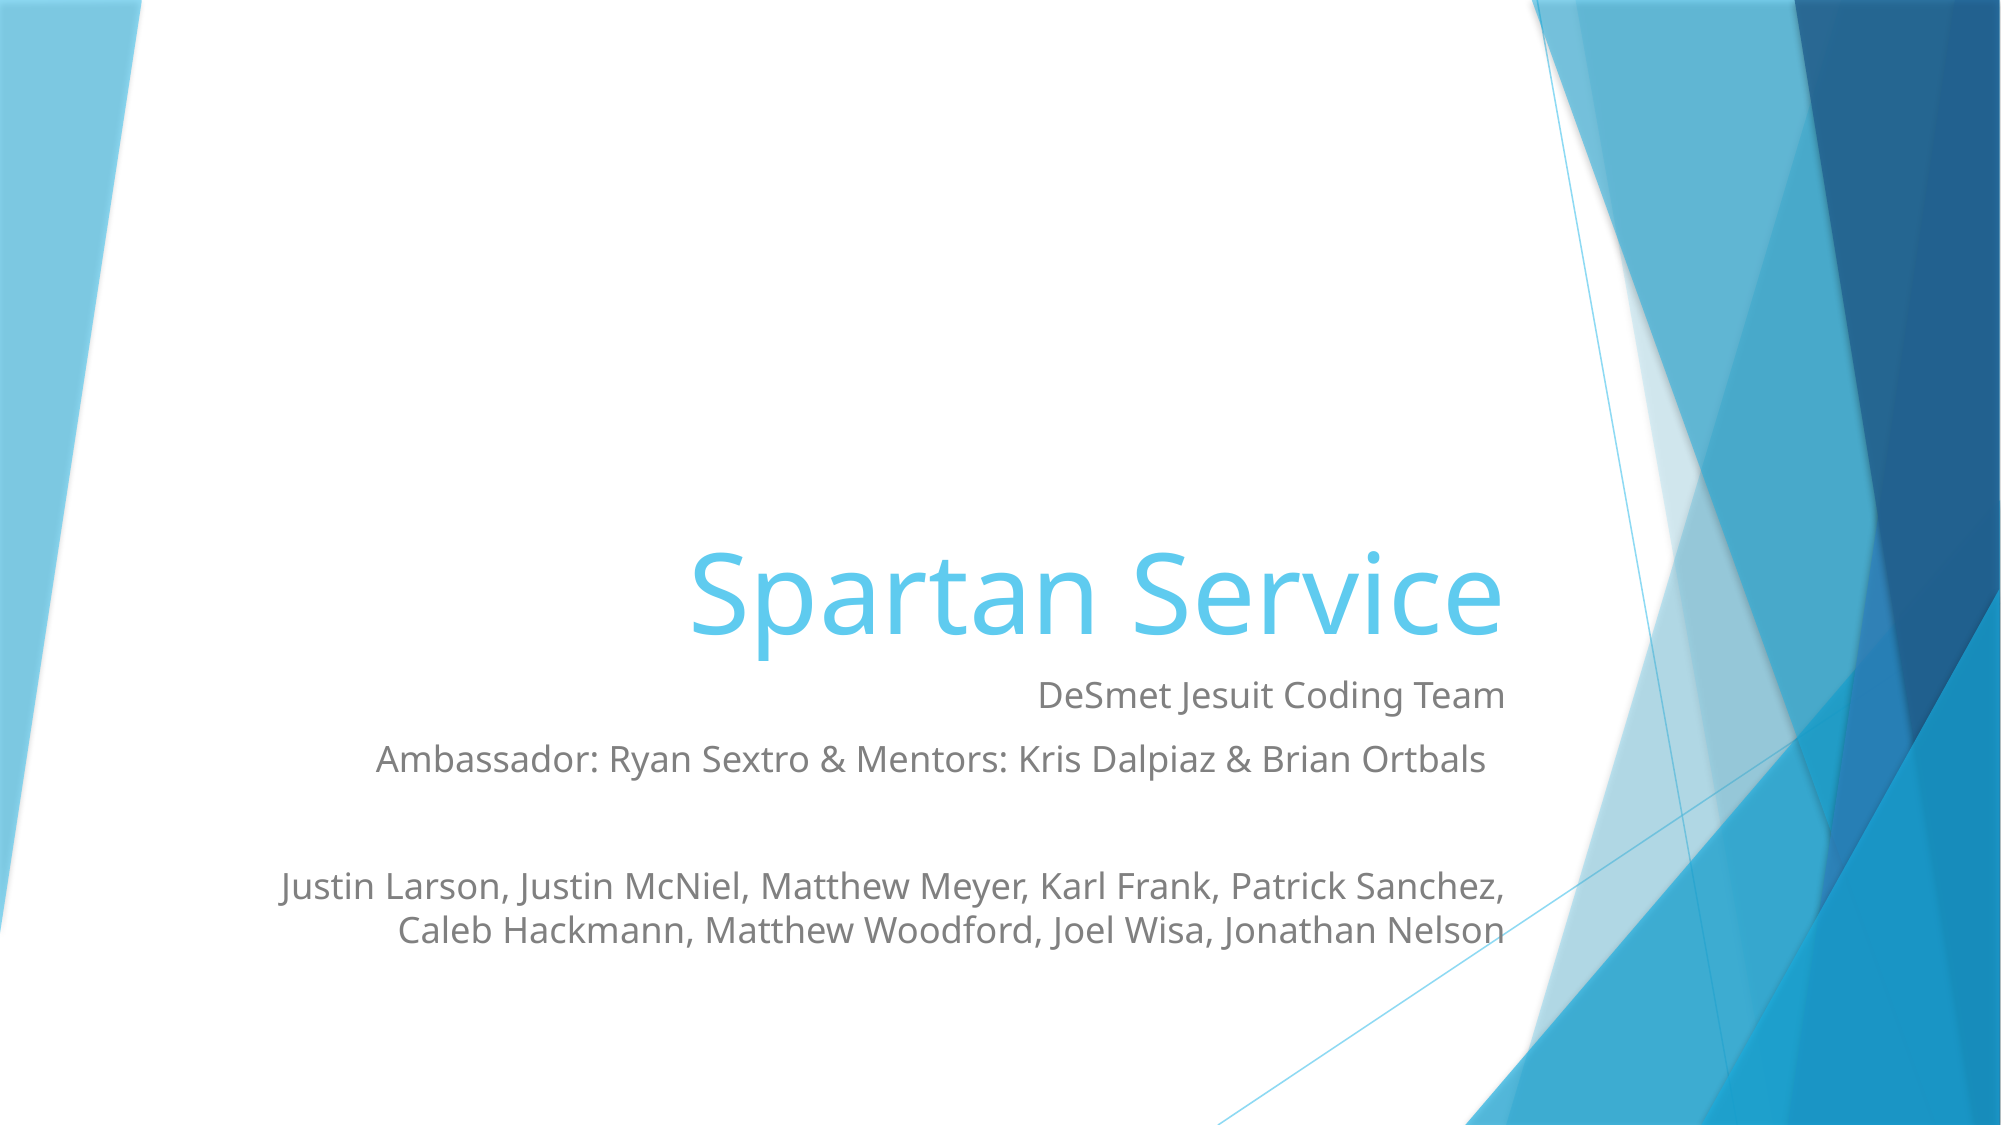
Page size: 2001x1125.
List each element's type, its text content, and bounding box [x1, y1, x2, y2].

title Spartan Service [247, 394, 1522, 664]
subtitle DeSmet Jesuit Coding Team Ambassador: Ryan Sextro & Mentors: Kris Dalpiaz & Brian Ortbals Justin Larson, Justin McNiel, Matthew Meyer, Karl Frank, Patrick Sanchez, Caleb Hackmann, Matthew Woodford, Joel Wisa, Jonathan Nelson [247, 664, 1522, 994]
